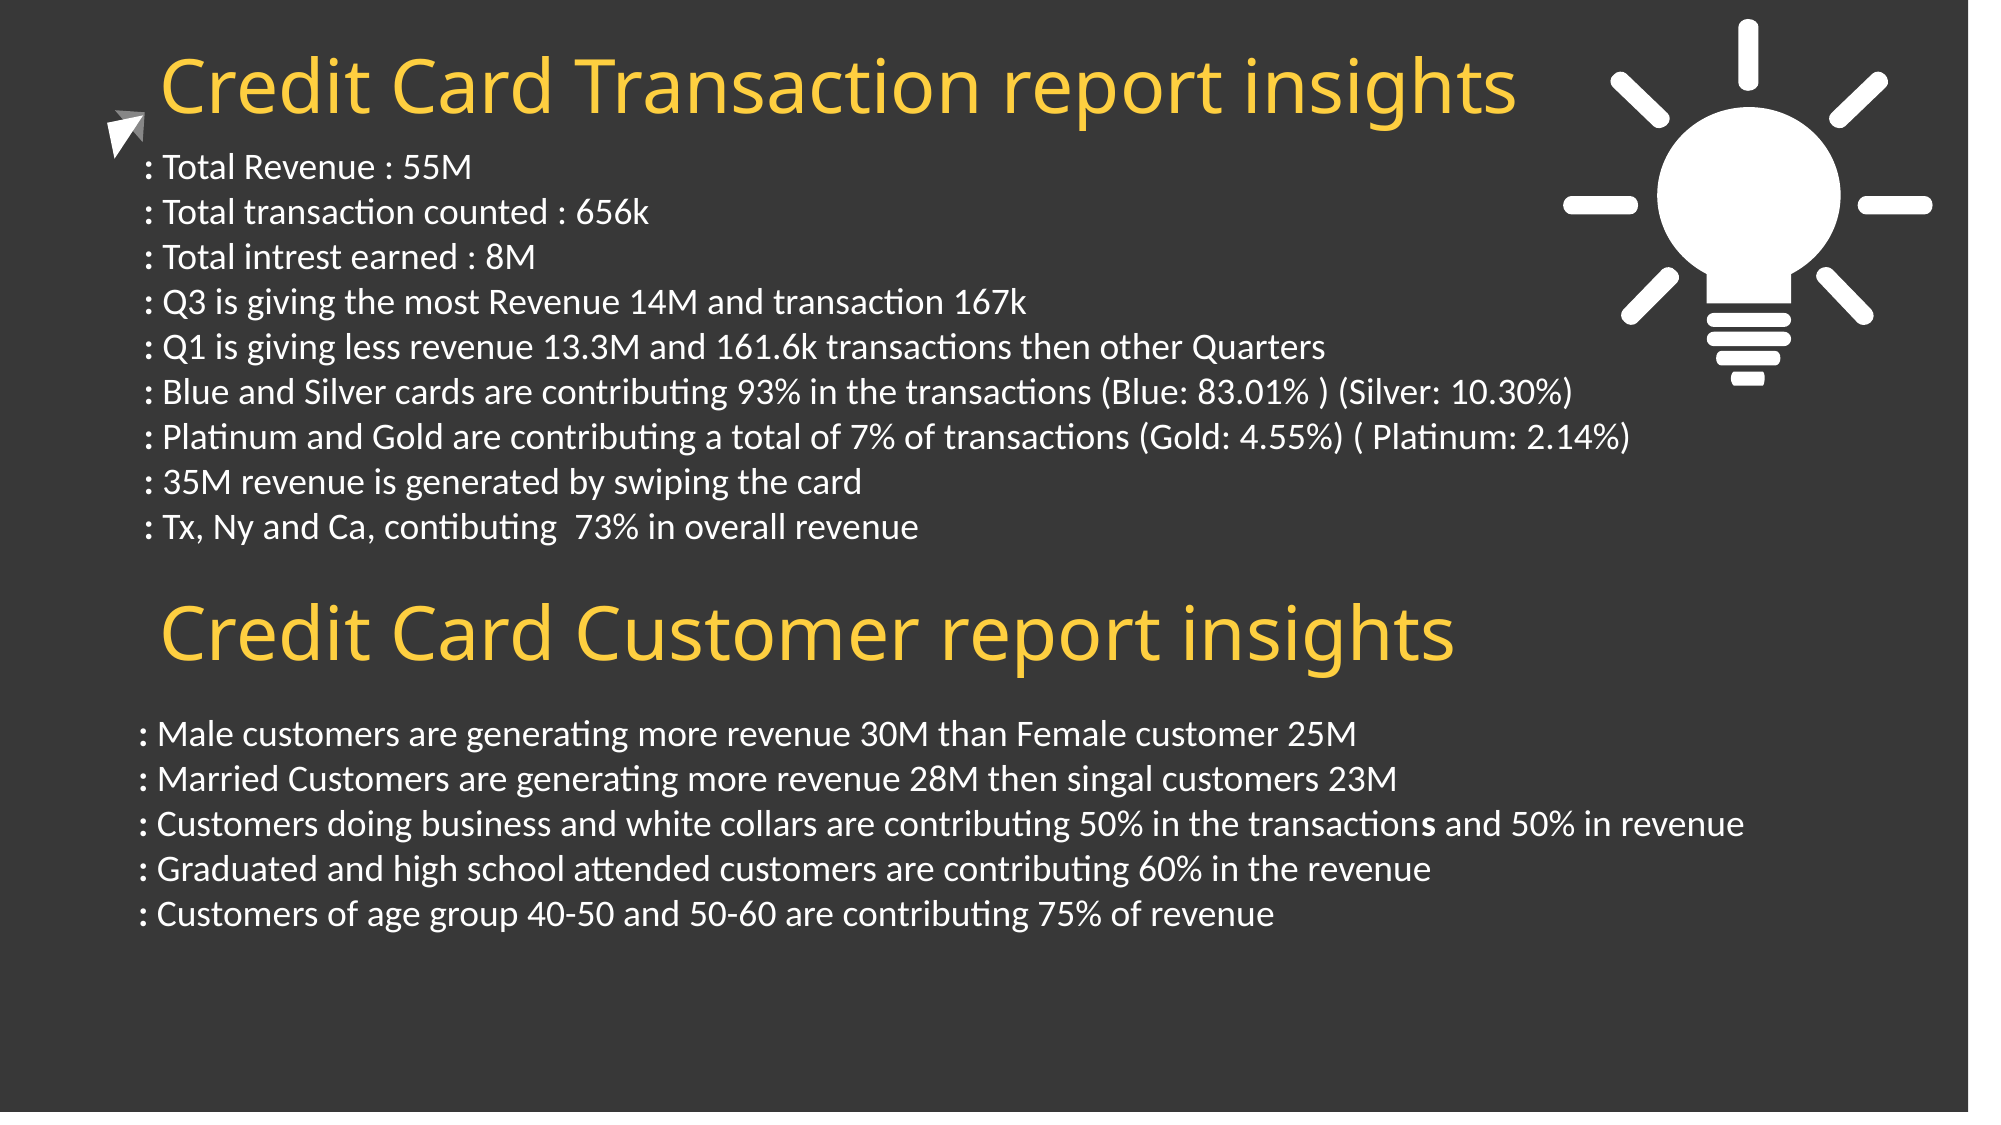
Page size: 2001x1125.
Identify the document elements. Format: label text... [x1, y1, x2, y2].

text_box Credit Card Transaction report insights [144, 31, 1563, 135]
text_box Credit Card Customer report insights [144, 577, 1677, 704]
text_box : Total Revenue : 55M : Total transaction counted : 656k : Total intrest earned : 8M : Q3 is giving the most Revenue 14M and transaction 167k : Q1 is giving less revenue 13.3M and 161.6k transactions then other Quarters : Blue and Silver cards are contributing 93% in the transactions (Blue: 83.01% ) (Silver: 10.30%) : Platinum and Gold are contributing a total of 7% of transactions (Gold: 4.55%) ( Platinum: 2.14%) : 35M revenue is generated by swiping the card : Tx, Ny and Ca, contibuting 73% in overall revenue [128, 135, 1774, 563]
text_box : Male customers are generating more revenue 30M than Female customer 25M : Married Customers are generating more revenue 28M then singal customers 23M : Customers doing business and white collars are contributing 50% in the transactions and 50% in revenue : Graduated and high school attended customers are contributing 60% in the revenue : Customers of age group 40-50 and 50-60 are contributing 75% of revenue [123, 701, 1802, 1089]
text_box [112, 108, 146, 145]
text_box [105, 119, 133, 162]
text_box [0, 0, 1969, 1113]
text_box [1563, 18, 1933, 386]
